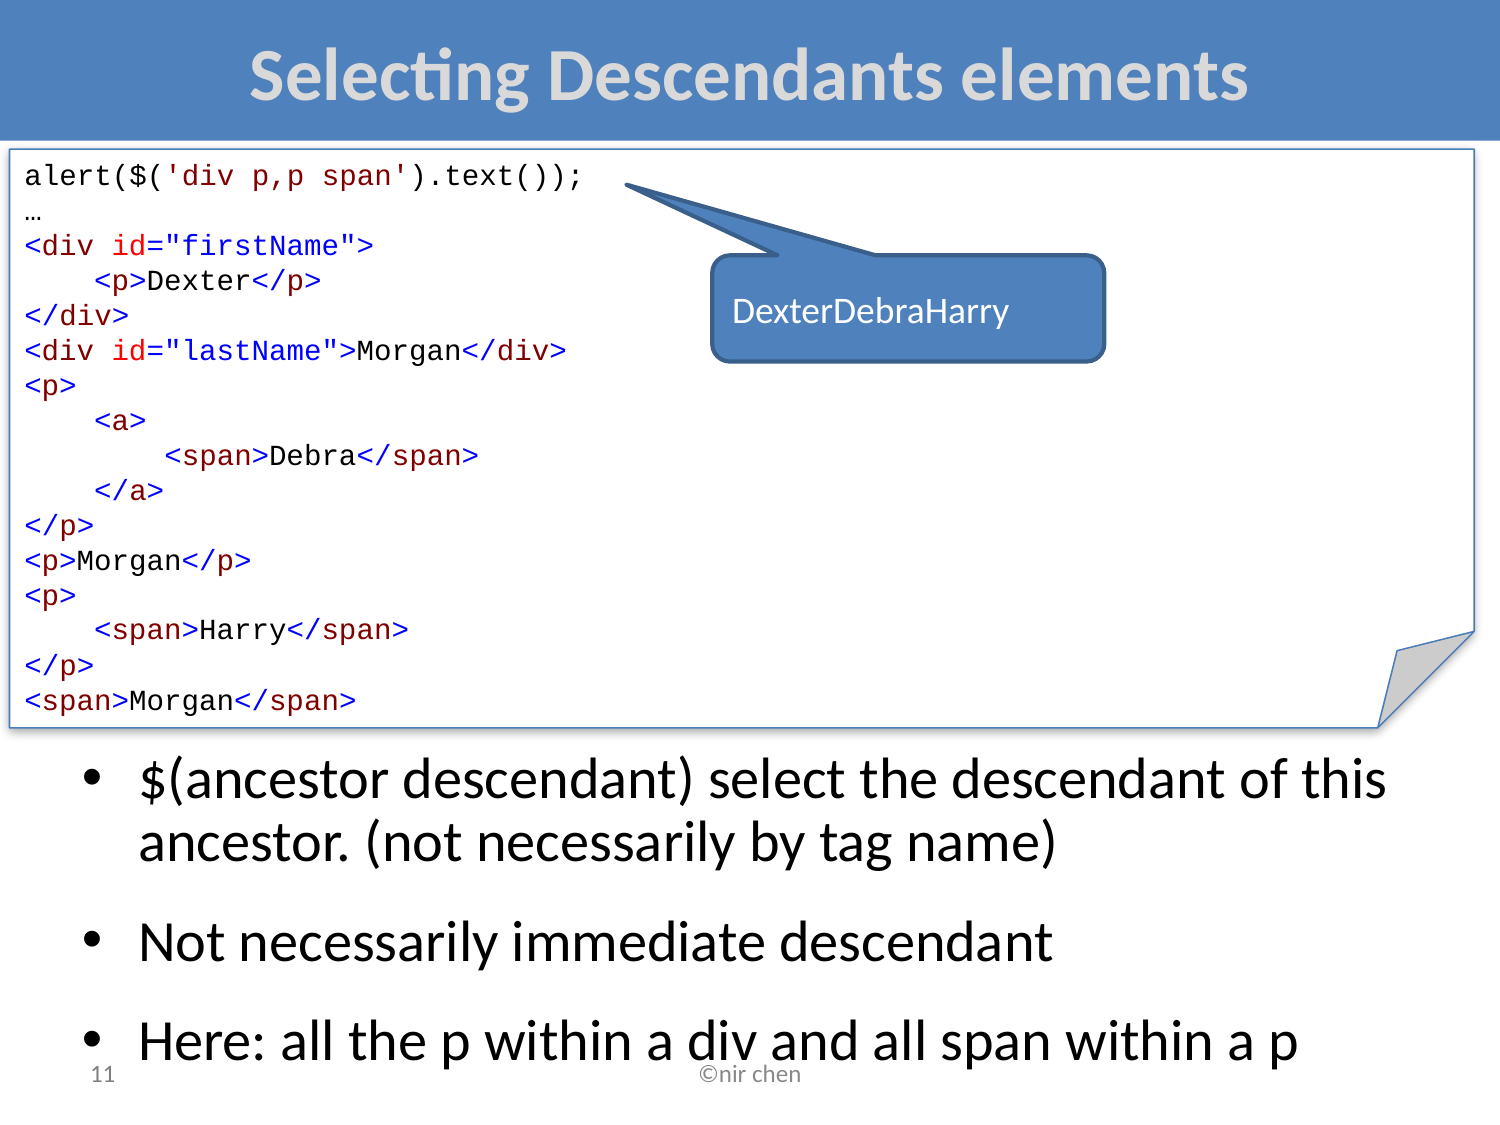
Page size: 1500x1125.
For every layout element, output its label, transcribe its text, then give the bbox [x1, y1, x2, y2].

text_box DexterDebraHarry [624, 182, 1107, 364]
footer ©nir chen [512, 1042, 988, 1103]
list $(ancestor descendant) select the descendant of this ancestor. (not necessarily by tag name) Not necessarily immediate descendant Here: all the p within a div and all span within a p [66, 822, 1417, 1000]
text_box alert($('div p,p span').text()); … <div id="firstName"> <p>Dexter</p> </div> <div id="lastName">Morgan</div> <p> <a> <span>Debra</span> </a> </p> <p>Morgan</p> <p> <span>Harry</span> </p> <span>Morgan</span> [9, 149, 1475, 728]
title Selecting Descendants elements [0, 0, 1500, 141]
slide_number 11 [75, 1042, 425, 1103]
